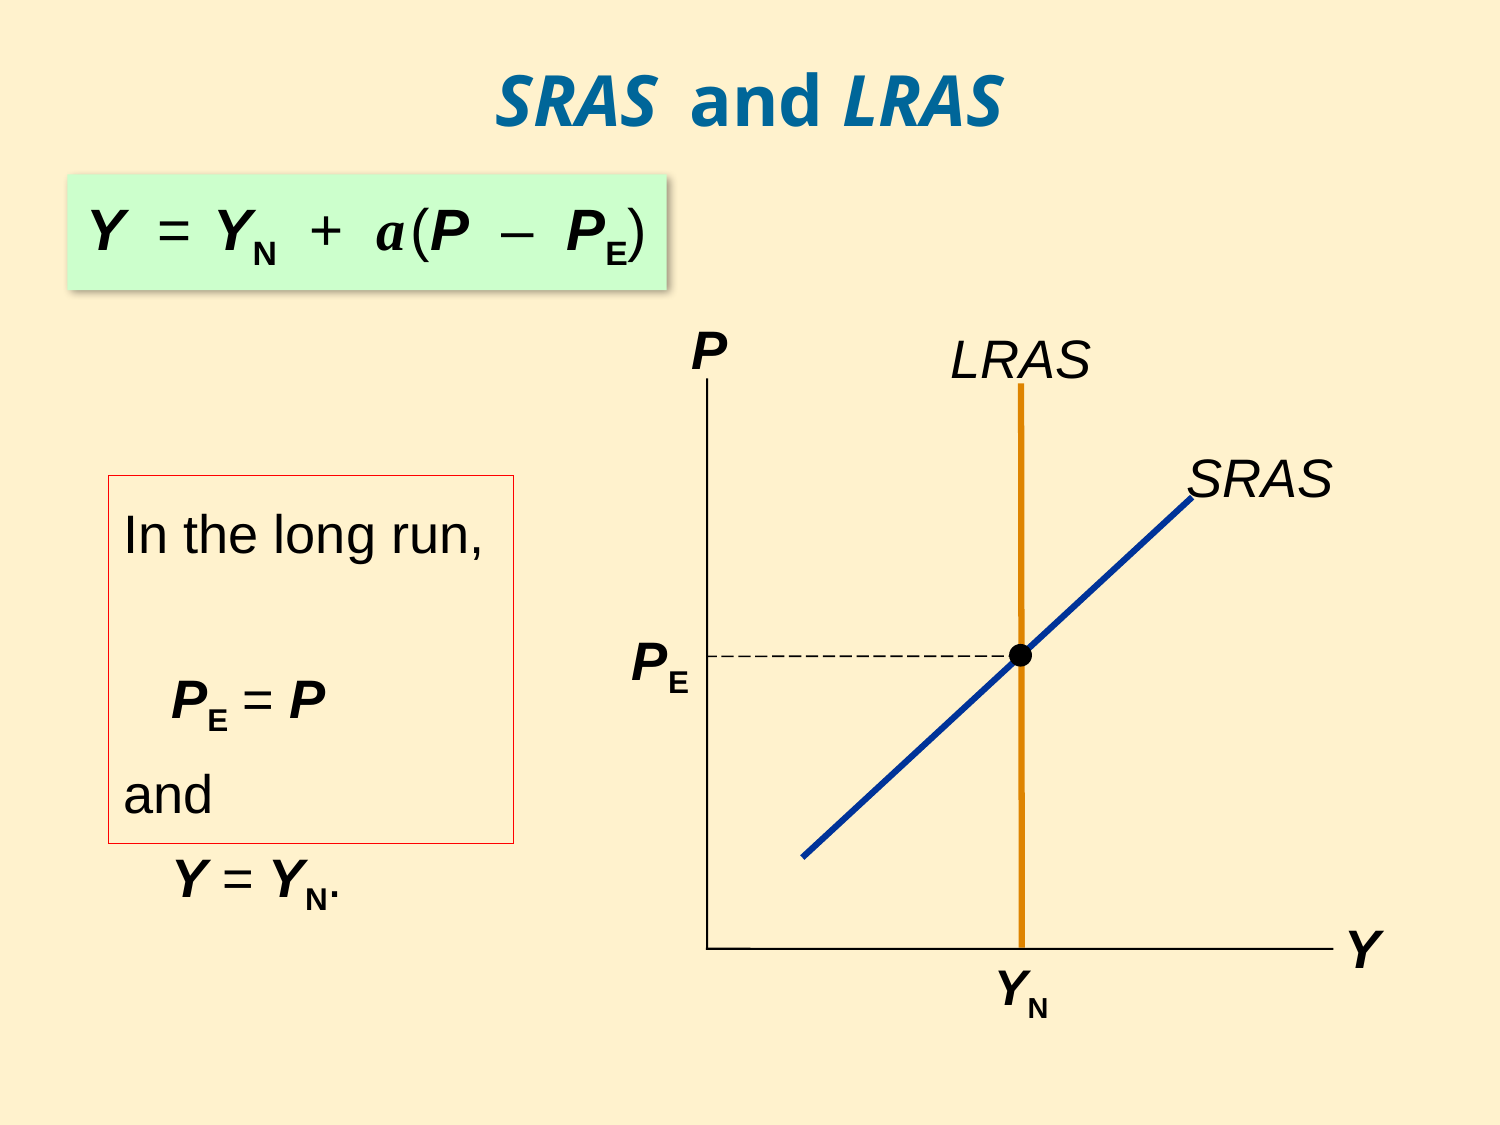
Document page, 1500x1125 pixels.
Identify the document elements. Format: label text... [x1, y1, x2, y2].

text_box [674, 308, 1401, 988]
list In the long run, PE = P and Y = YN. [108, 475, 514, 844]
title SRAS and LRAS [0, 33, 1500, 155]
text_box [619, 625, 1033, 692]
text_box YN [981, 996, 1062, 1024]
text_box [801, 435, 1357, 858]
text_box Y = YN + a (P – PE) [67, 174, 667, 291]
